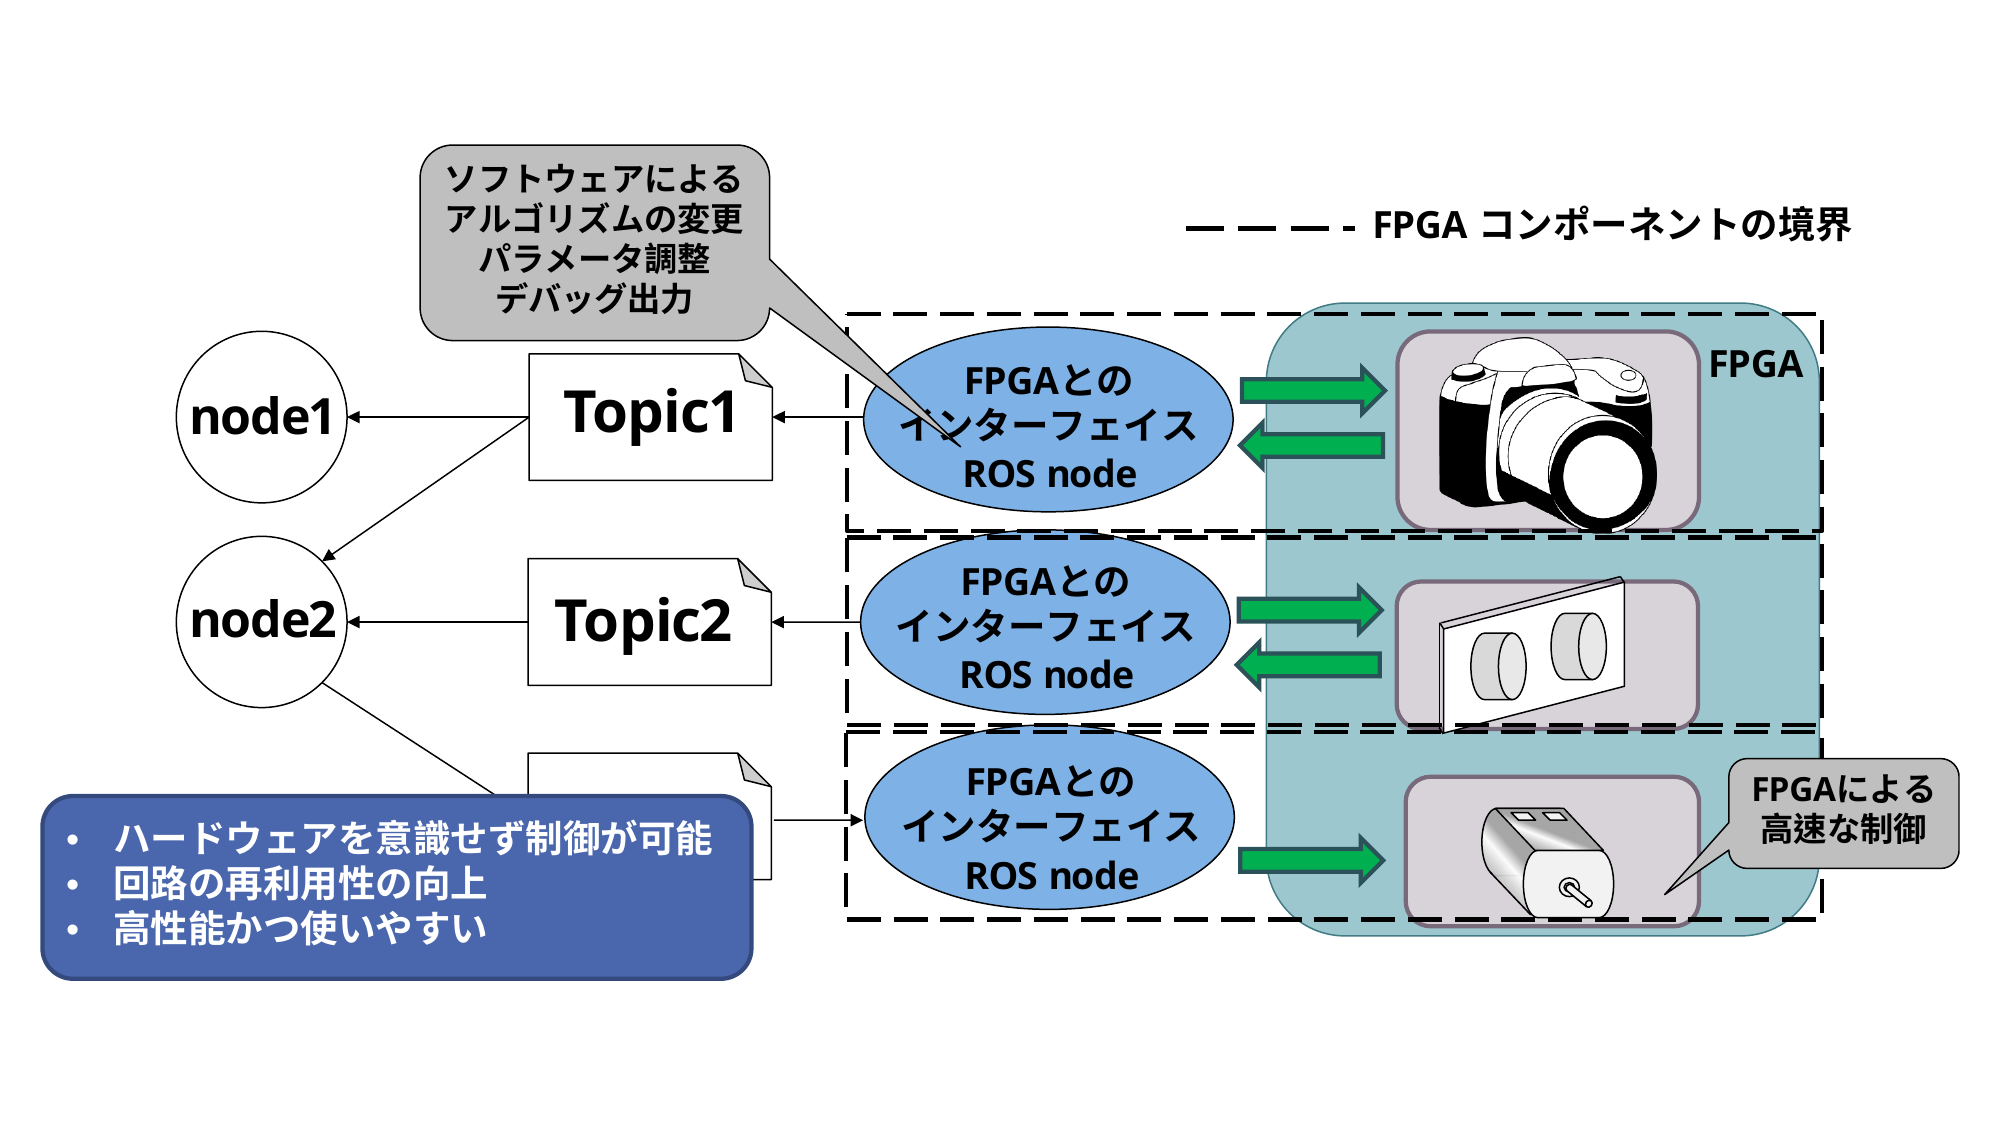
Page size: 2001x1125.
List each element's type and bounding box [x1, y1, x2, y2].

picture [40, 144, 1960, 981]
